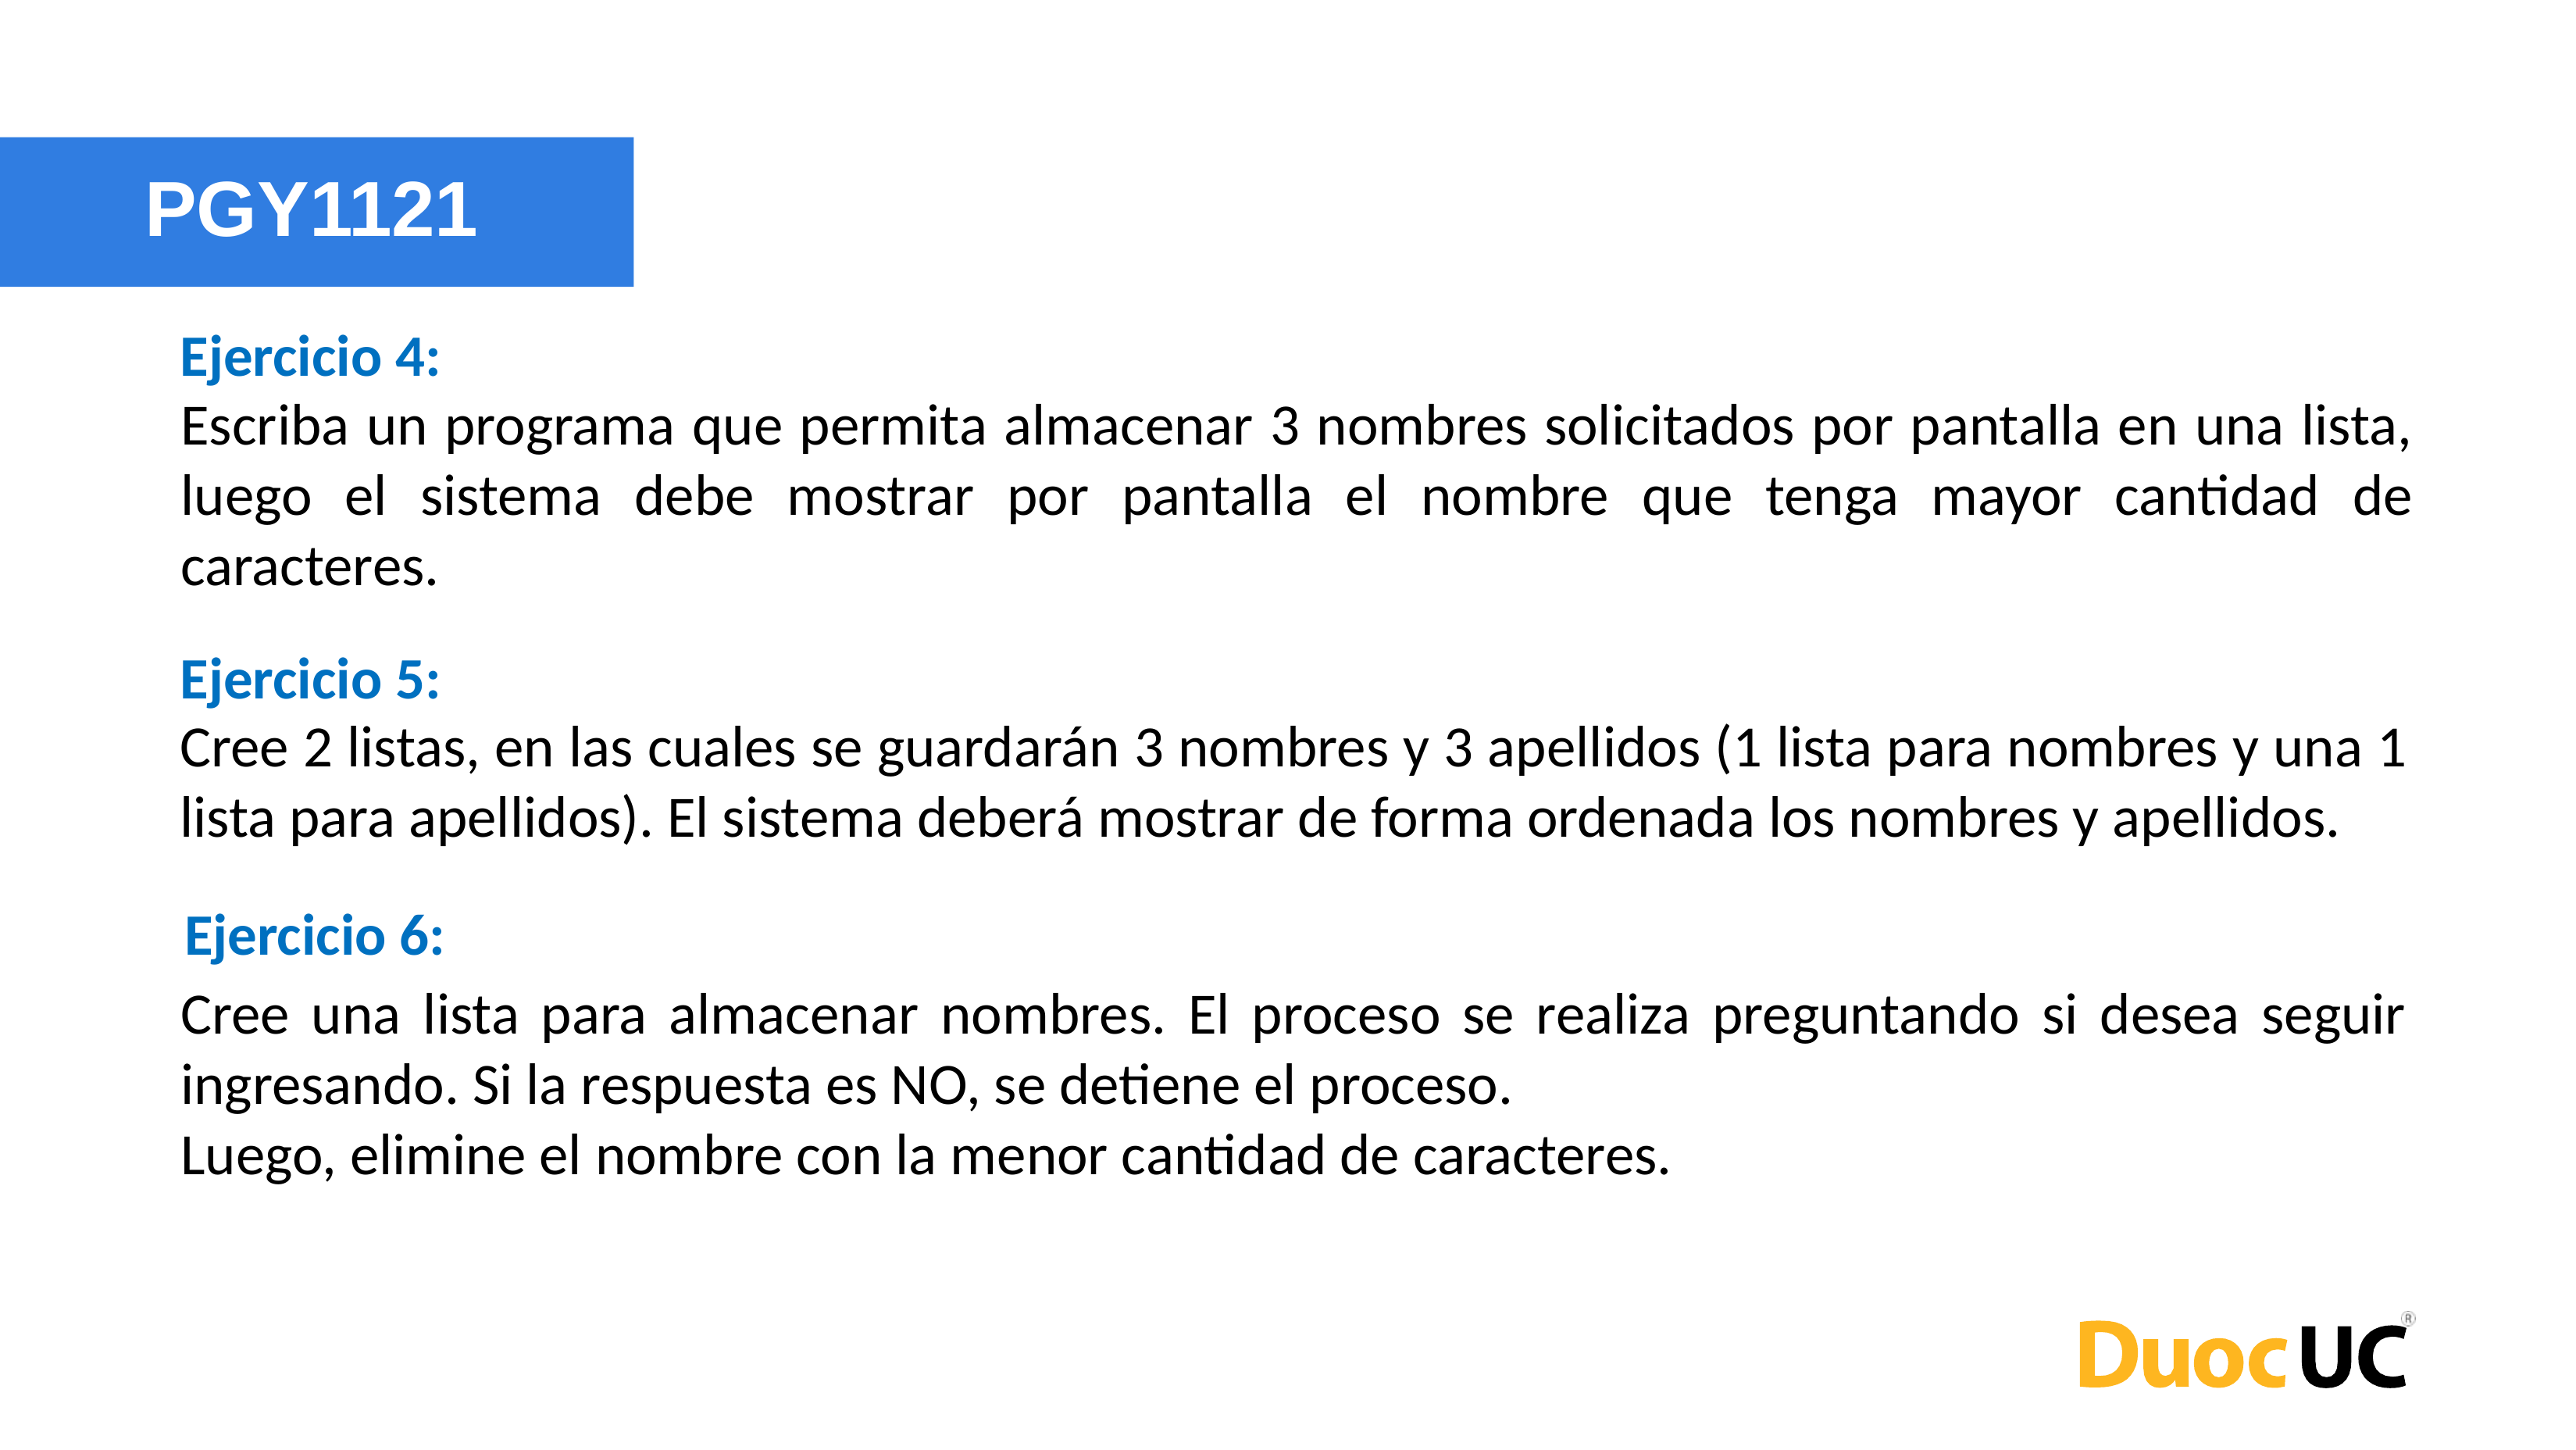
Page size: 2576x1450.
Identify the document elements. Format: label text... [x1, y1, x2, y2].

text_box Cree una lista para almacenar nombres. El proceso se realiza preguntando si desea seguir ingresando. Si la respuesta es NO, se detiene el proceso. Luego, elimine el nombre con la menor cantidad de caracteres. [169, 970, 2421, 1193]
text_box Cree 2 listas, en las cuales se guardarán 3 nombres y 3 apellidos (1 lista para nombres y una 1 lista para apellidos). El sistema deberá mostrar de forma ordenada los nombres y apellidos. [168, 702, 2422, 855]
text_box Ejercicio 4: [168, 305, 2371, 394]
picture [2401, 1311, 2416, 1327]
list PGY1121 [18, 158, 605, 253]
text_box Ejercicio 6: [173, 884, 2374, 970]
text_box Escriba un programa que permita almacenar 3 nombres solicitados por pantalla en una lista, luego el sistema debe mostrar por pantalla el nombre que tenga mayor cantidad de caracteres. [169, 380, 2427, 604]
text_box Ejercicio 5: [168, 628, 2371, 702]
